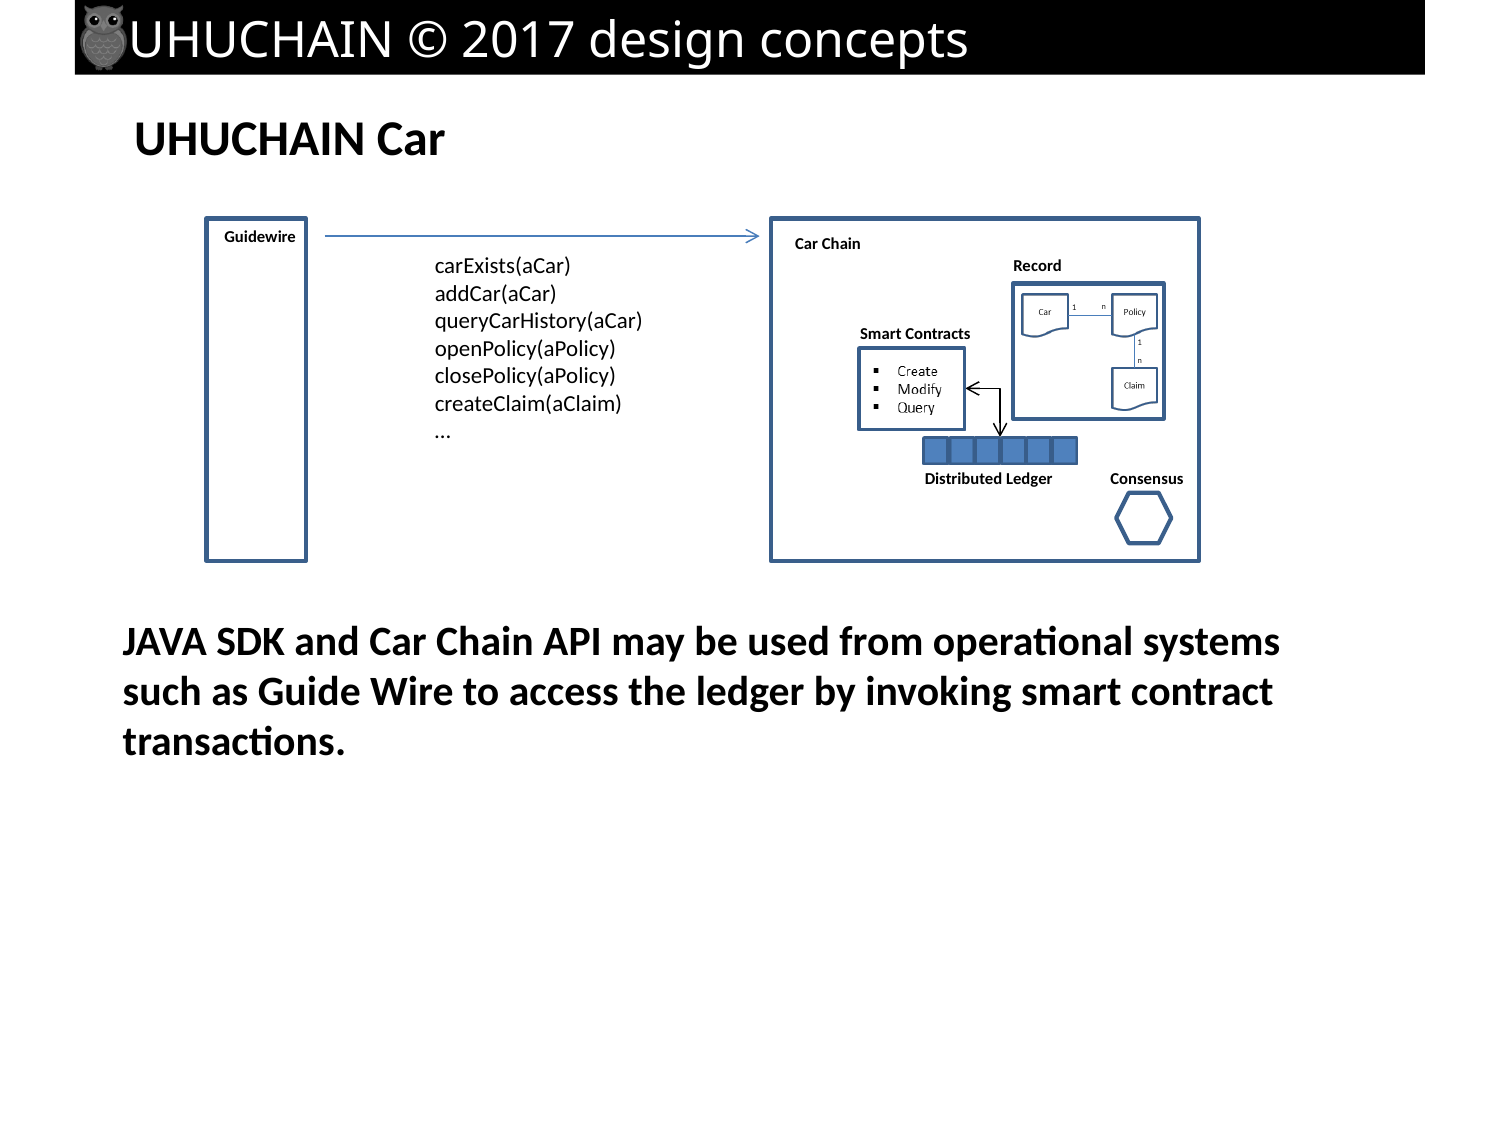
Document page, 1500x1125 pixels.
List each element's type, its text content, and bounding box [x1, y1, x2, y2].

text_box UHUCHAIN Car [119, 98, 461, 174]
text_box [769, 216, 1201, 563]
picture [922, 436, 1078, 466]
text_box Car Chain [780, 225, 876, 261]
text_box Record [998, 247, 1077, 283]
picture [856, 346, 966, 431]
picture [75, 4, 130, 71]
text_box Guidewire [209, 218, 312, 254]
text_box carExists(aCar) addCar(aCar) queryCarHistory(aCar) openPolicy(aPolicy) closePolicy(aPolicy) createClaim(aClaim) … [420, 245, 659, 451]
text_box [1011, 281, 1166, 421]
text_box [204, 216, 308, 563]
text_box [1114, 496, 1174, 546]
text_box Distributed Ledger [910, 460, 1069, 496]
text_box JAVA SDK and Car Chain API may be used from operational systems such as Guide Wire to access the ledger by invoking smart contract transactions. [107, 606, 1412, 772]
picture [1021, 293, 1158, 411]
text_box Smart Contracts [845, 315, 987, 350]
text_box Consensus [1095, 460, 1199, 496]
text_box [968, 388, 1001, 438]
